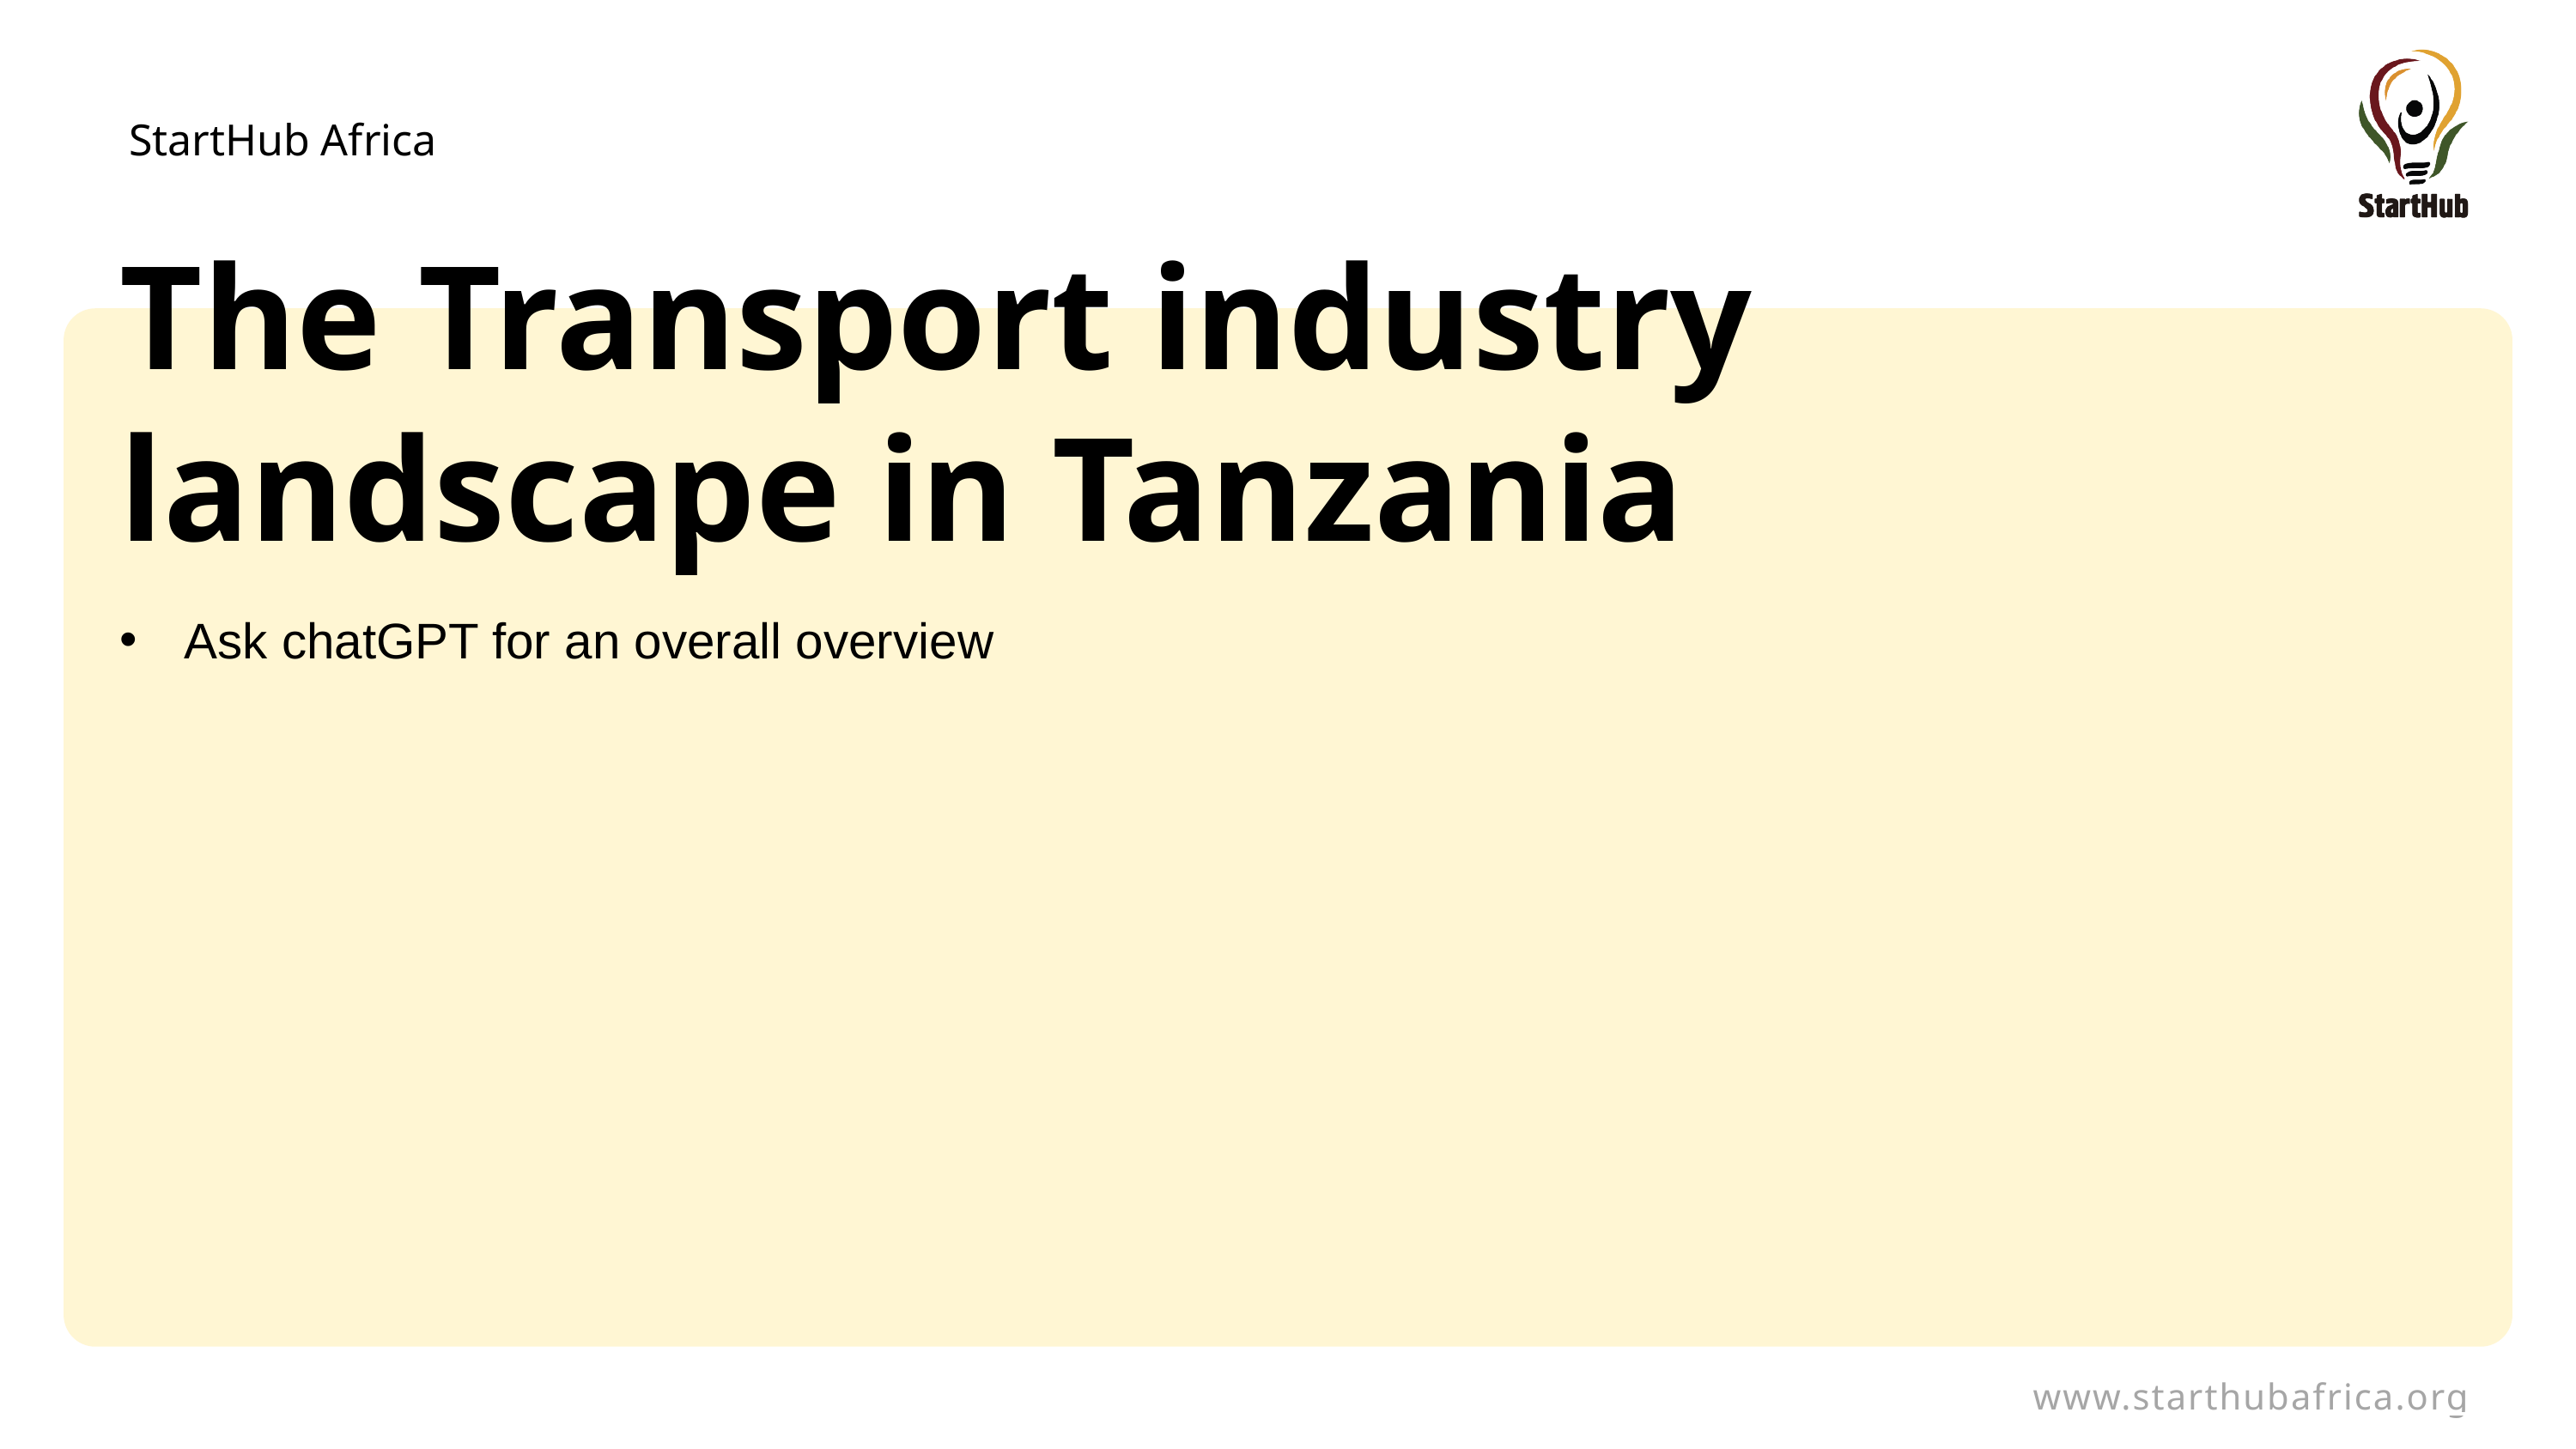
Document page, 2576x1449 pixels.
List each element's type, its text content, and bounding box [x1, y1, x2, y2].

subtitle Ask chatGPT for an overall overview [107, 482, 2469, 1293]
picture [2344, 36, 2482, 231]
title The Transport industry landscape in Tanzania [107, 220, 2469, 397]
